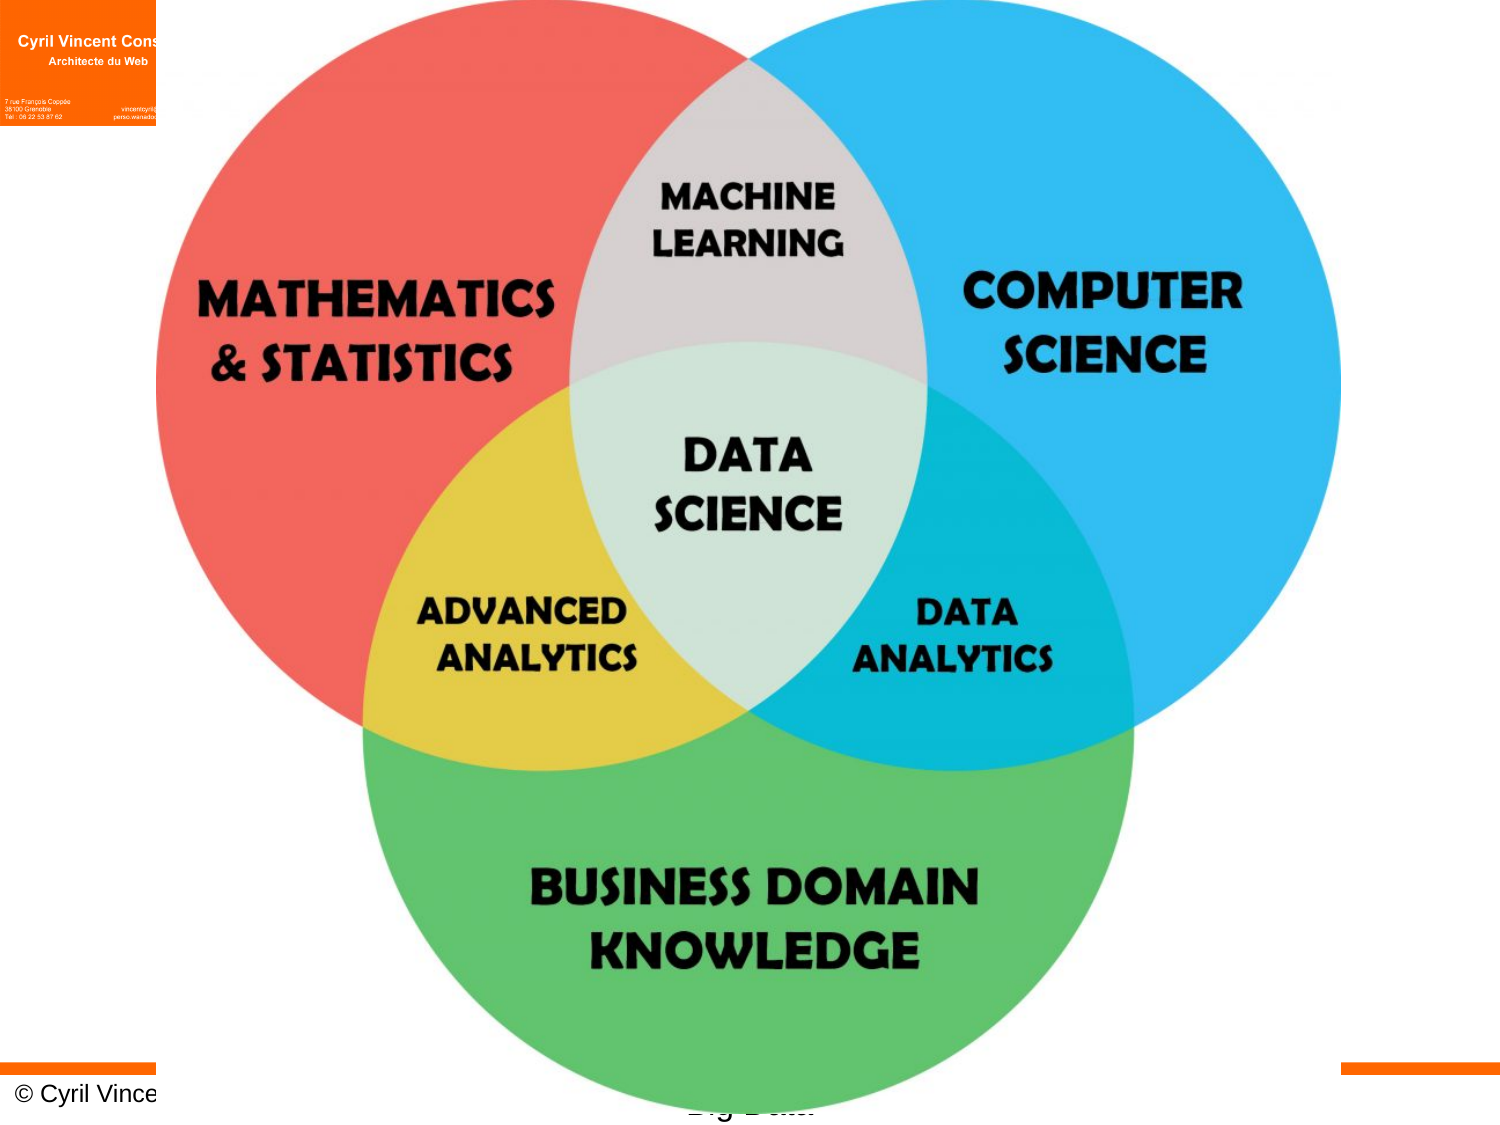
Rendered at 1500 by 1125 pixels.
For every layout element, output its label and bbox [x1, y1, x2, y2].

picture [0, 0, 1341, 1114]
